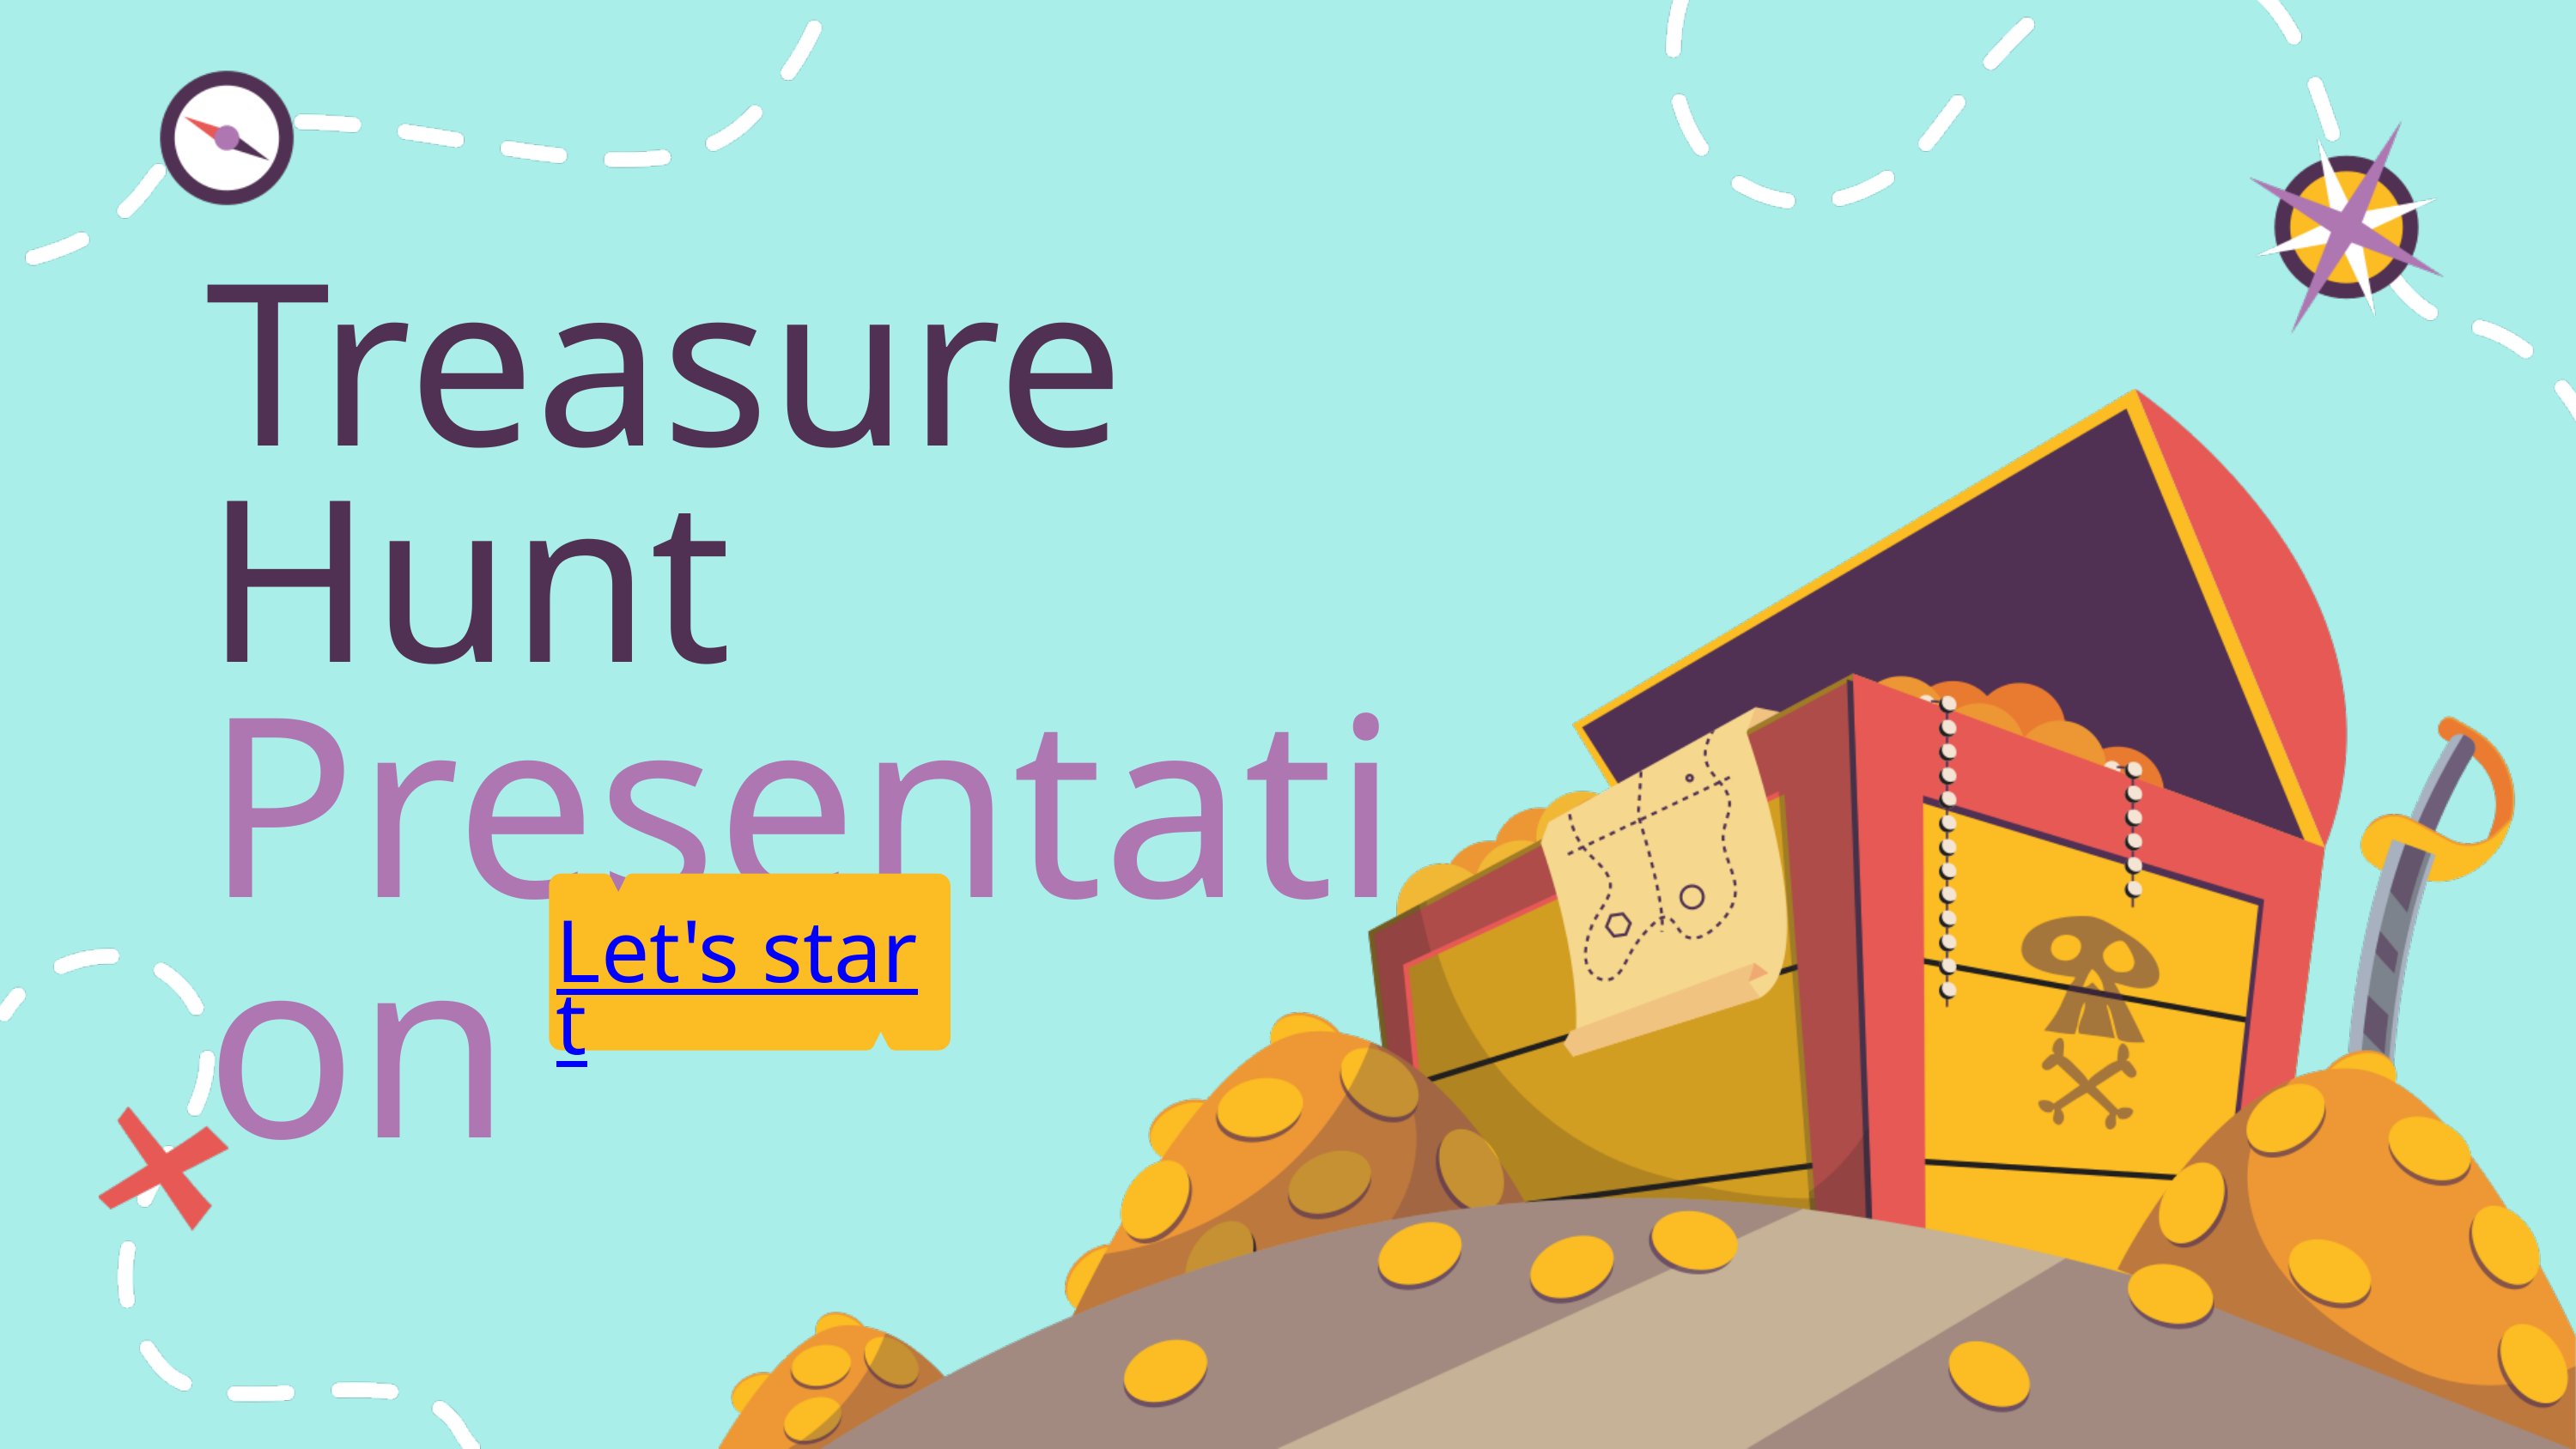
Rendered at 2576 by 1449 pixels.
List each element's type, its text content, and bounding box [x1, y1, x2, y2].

text_box [2249, 120, 2445, 335]
text_box Treasure Hunt Presentation [205, 274, 1469, 1188]
text_box [137, 48, 317, 228]
text_box [718, 389, 2576, 1449]
text_box [98, 1106, 229, 1231]
text_box [0, 0, 2576, 1449]
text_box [549, 873, 951, 1051]
